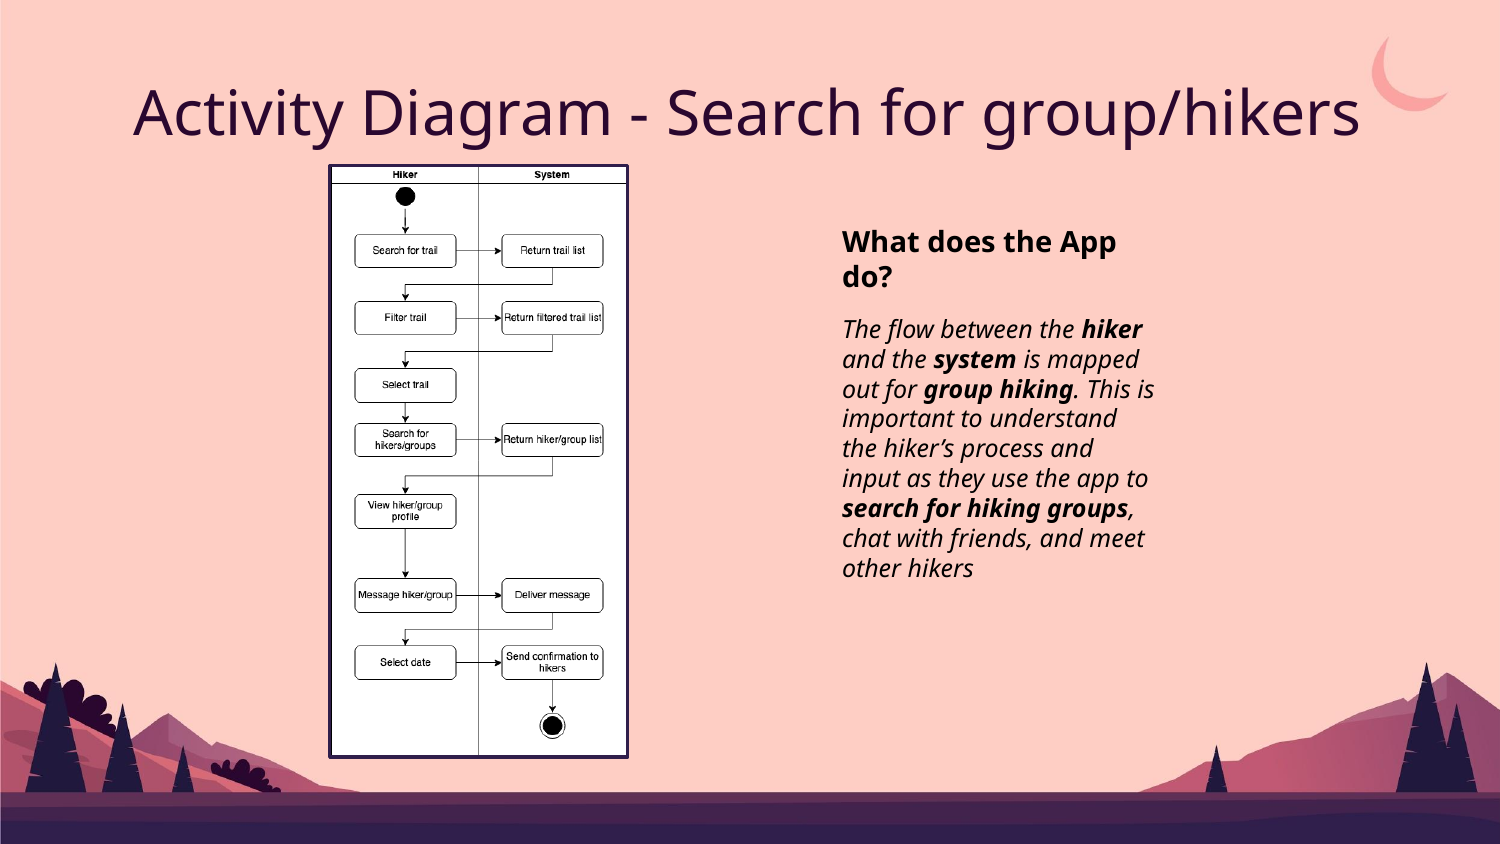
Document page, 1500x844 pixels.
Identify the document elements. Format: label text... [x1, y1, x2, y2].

text_box What does the App do? [827, 208, 1142, 298]
picture [0, 0, 1500, 844]
title Activity Diagram - Search for group/hikers [118, 57, 1382, 152]
text_box The flow between the hiker and the system is mapped out for group hiking. This is important to understand the hiker’s process and input as they use the app to search for hiking groups, chat with friends, and meet other hikers [827, 298, 1173, 598]
